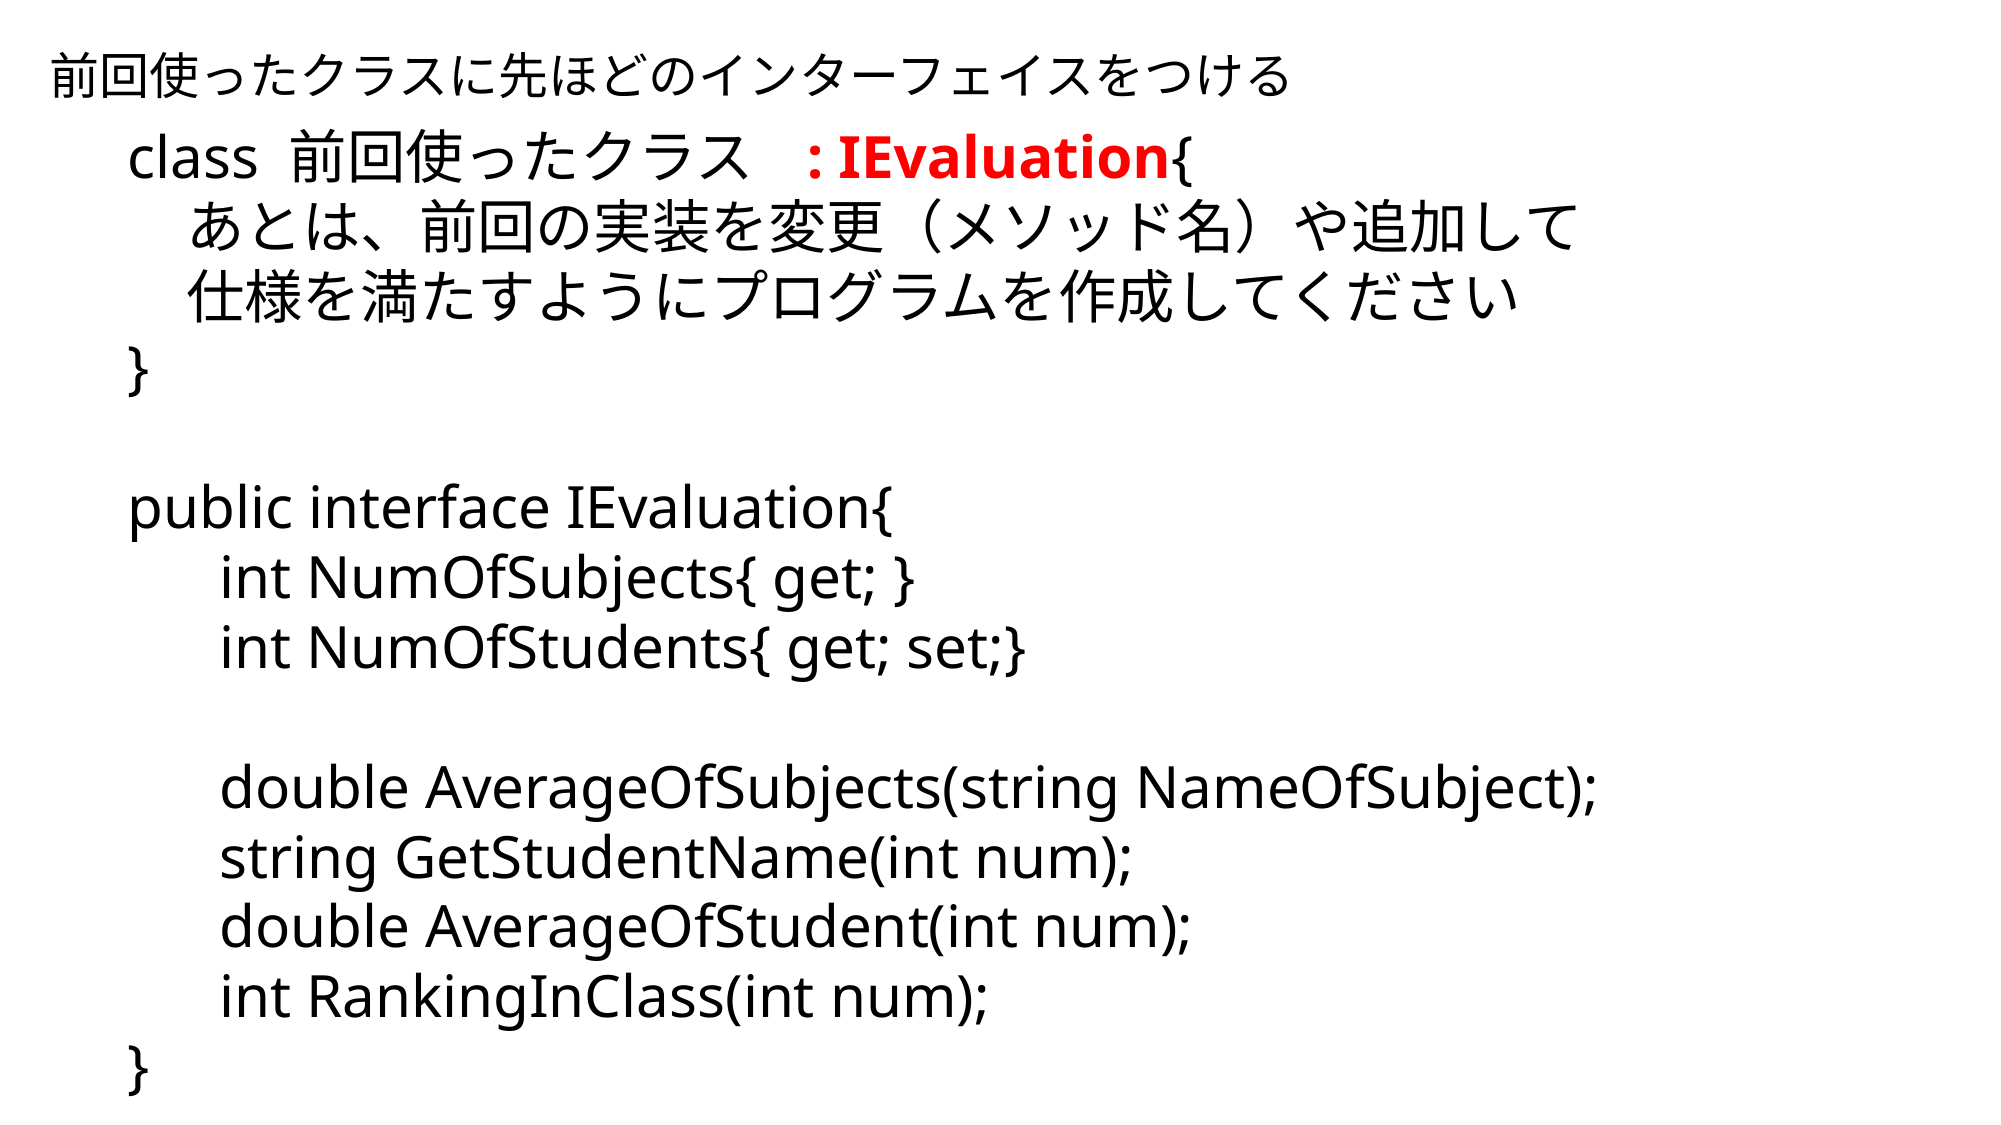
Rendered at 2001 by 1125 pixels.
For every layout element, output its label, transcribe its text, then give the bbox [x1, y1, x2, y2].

text_box class 前回使ったクラス : IEvaluation{ あとは、前回の実装を変更（メソッド名）や追加して 仕様を満たすようにプログラムを作成してください } public interface IEvaluation{ int NumOfSubjects{ get; } int NumOfStudents{ get; set;} double AverageOfSubjects(string NameOfSubject); string GetStudentName(int num); double AverageOfStudent(int num); int RankingInClass(int num); } [113, 112, 1864, 1107]
text_box 前回使ったクラスに先ほどのインターフェイスをつける [34, 36, 1565, 112]
